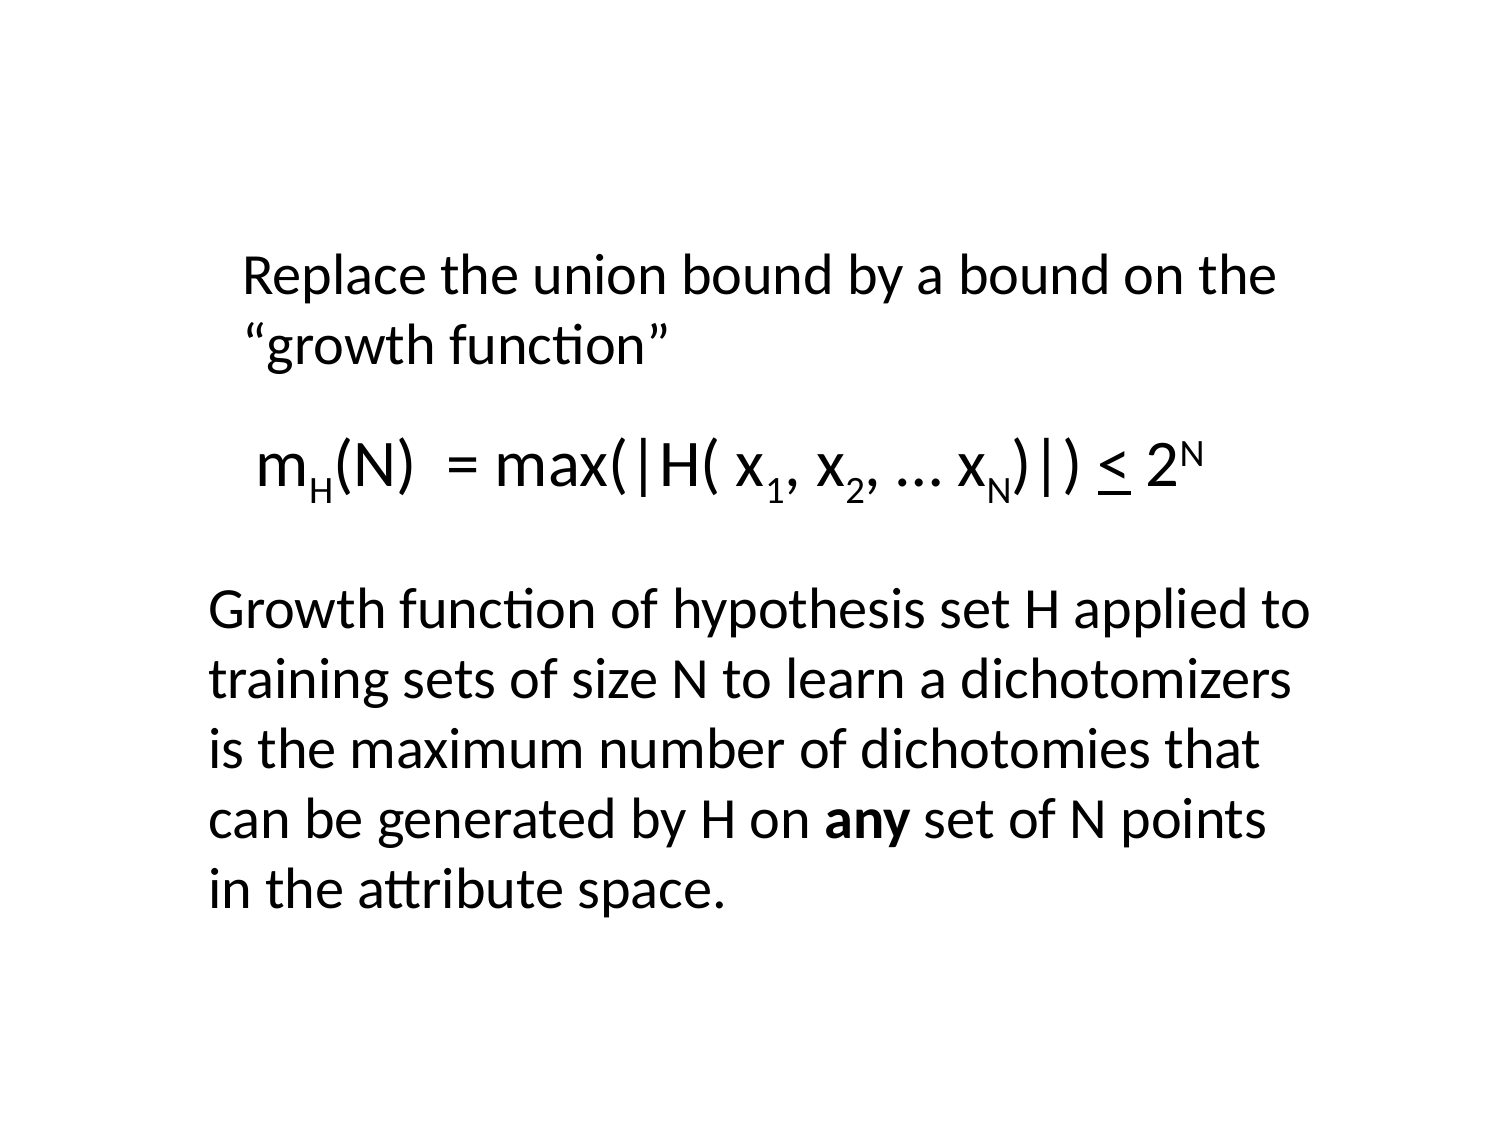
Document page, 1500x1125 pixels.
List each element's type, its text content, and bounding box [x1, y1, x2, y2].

text_box Replace the union bound by a bound on the “growth function” [227, 228, 1307, 384]
text_box Growth function of hypothesis set H applied to training sets of size N to learn a dichotomizers is the maximum number of dichotomies that can be generated by H on any set of N points in the attribute space. [193, 562, 1341, 928]
text_box mH(N) = max(|H( x1, x2, … xN)|) < 2N [241, 412, 1235, 519]
